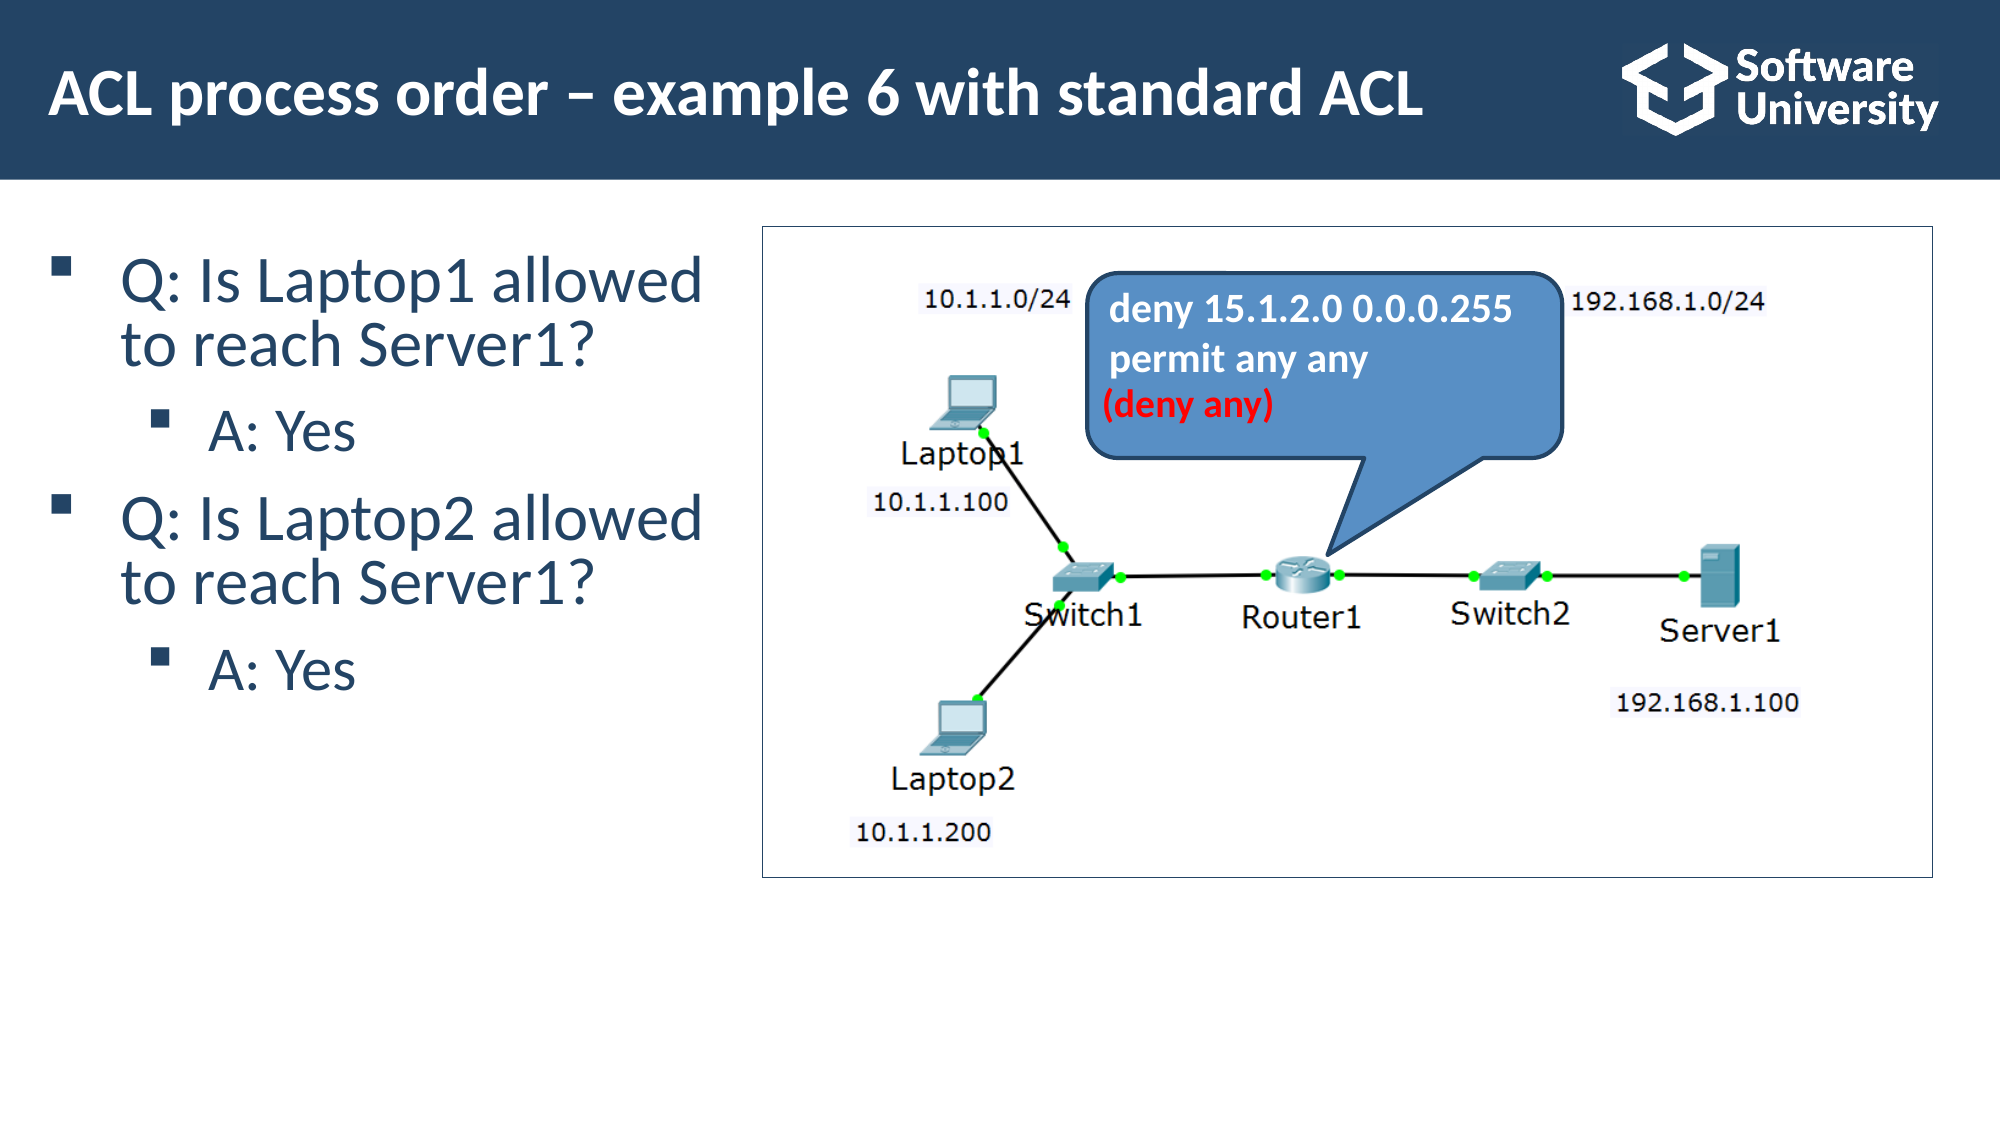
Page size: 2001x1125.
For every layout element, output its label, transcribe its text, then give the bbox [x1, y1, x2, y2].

text_box Q: Is Laptop1 allowed to reach Server1? A: Yes Q: Is Laptop2 allowed to reach Server1? A: Yes [31, 243, 756, 730]
title ACL process order – example 6 with standard ACL [31, 16, 1611, 162]
picture [1622, 43, 1939, 136]
picture [761, 226, 1933, 878]
